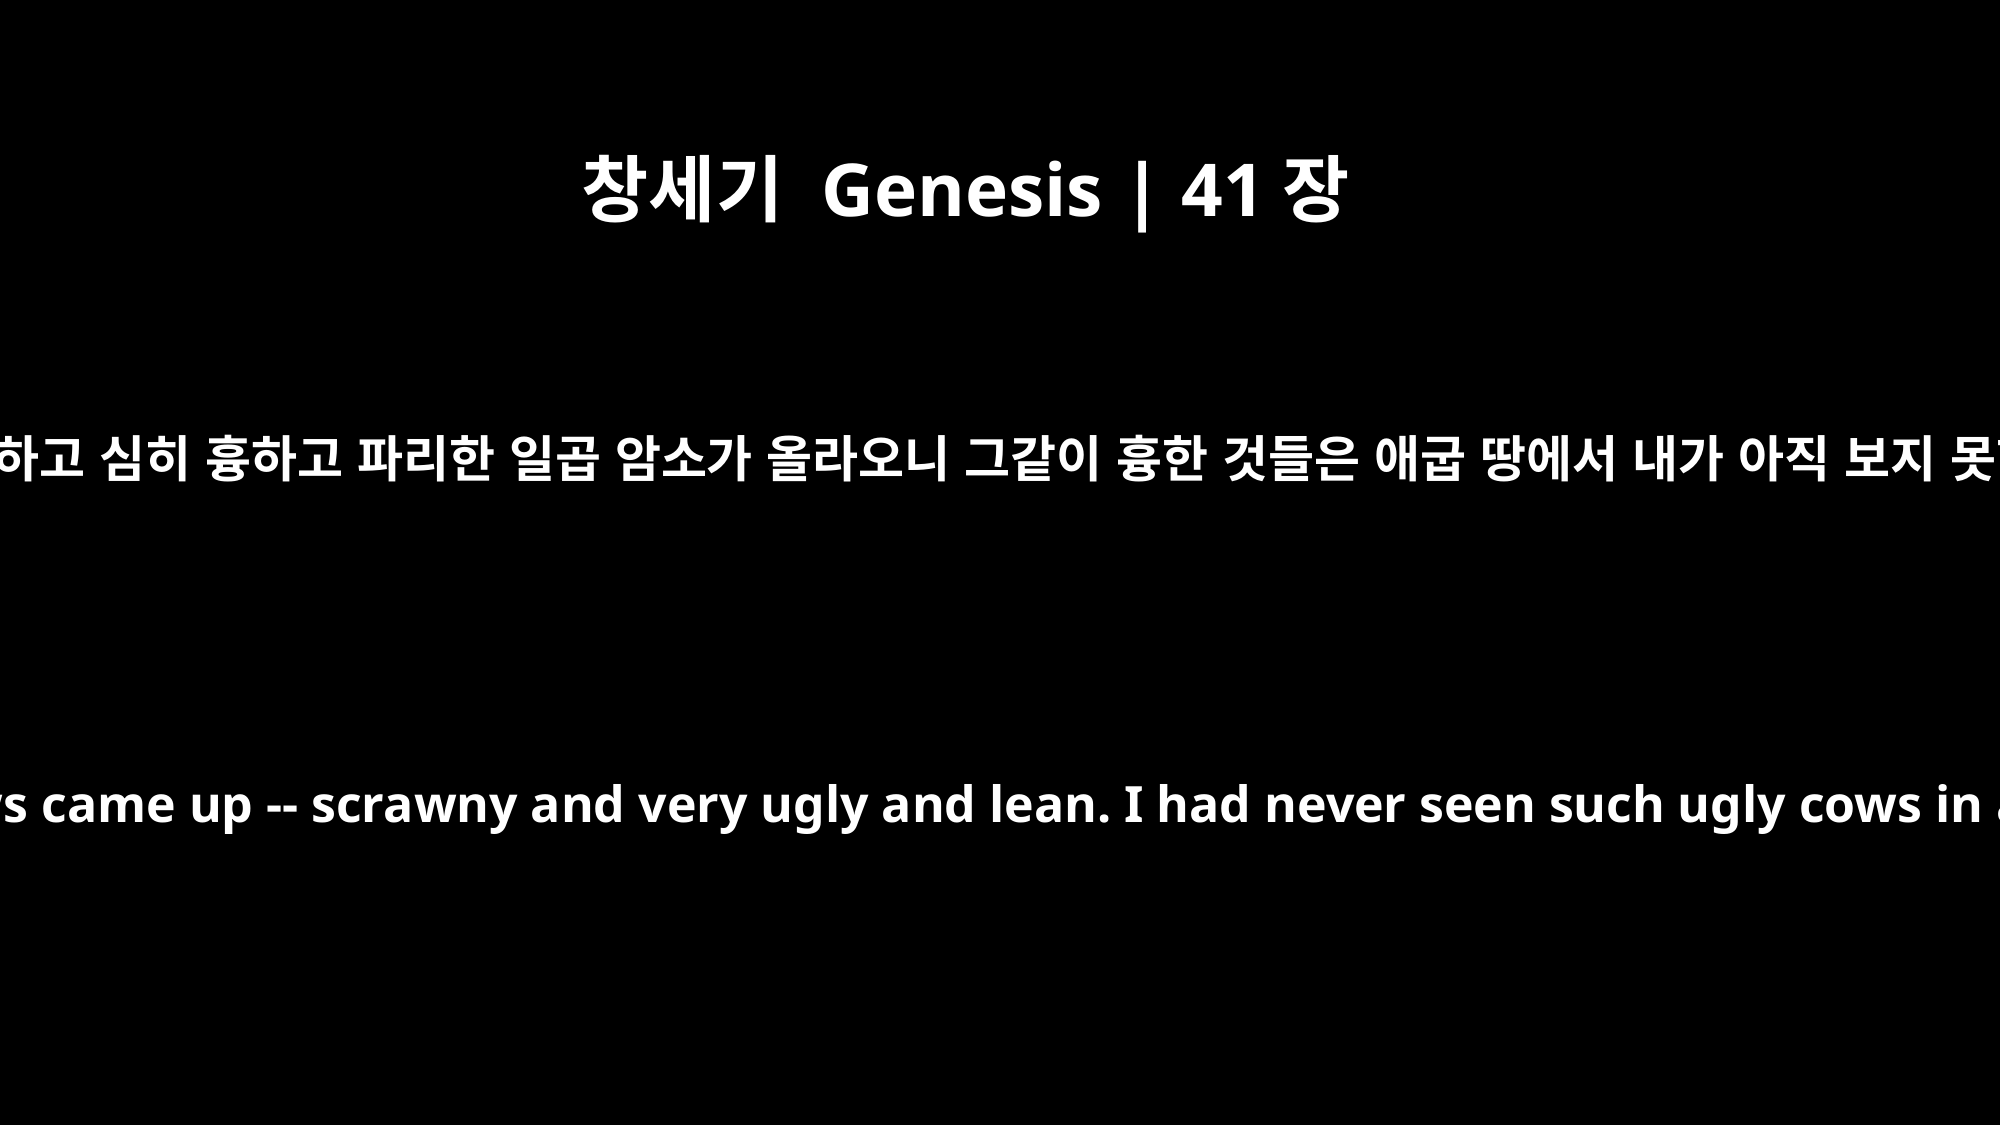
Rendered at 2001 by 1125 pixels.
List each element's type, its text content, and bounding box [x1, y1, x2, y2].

text_box 19 그 뒤에 또 약하고 심히 흉하고 파리한 일곱 암소가 올라오니 그같이 흉한 것들은 애굽 땅에서 내가 아직 보지 못한 것이라 [0, 359, 2000, 495]
text_box After them, seven other cows came up -- scrawny and very ugly and lean. I had never seen such ugly cows in all the land of Egypt. [0, 764, 2000, 840]
text_box 창세기 Genesis | 41장 [566, 136, 1365, 239]
